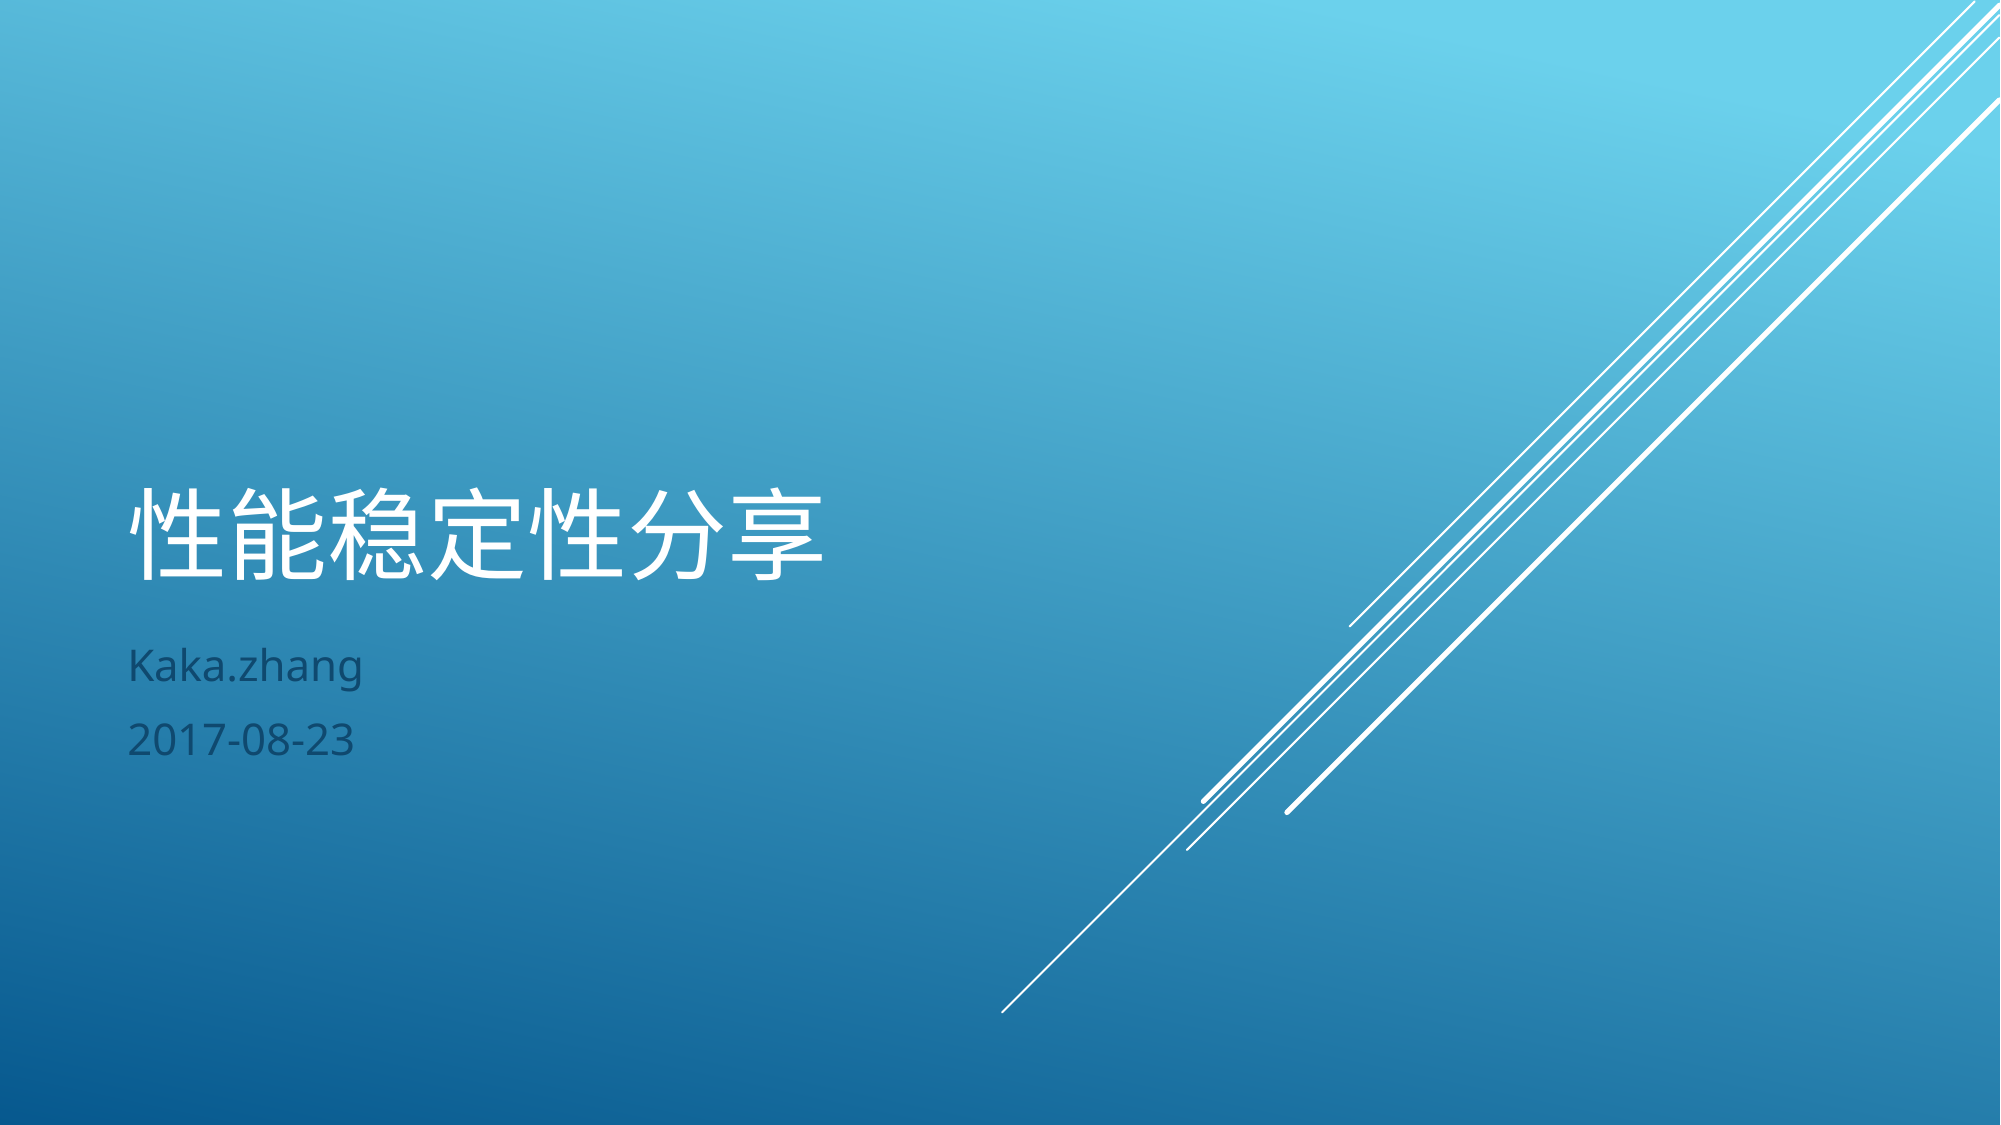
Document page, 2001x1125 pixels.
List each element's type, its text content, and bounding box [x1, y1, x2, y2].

title 性能稳定性分享 [112, 112, 1425, 600]
subtitle Kaka.zhang 2017-08-23 [112, 630, 1163, 950]
